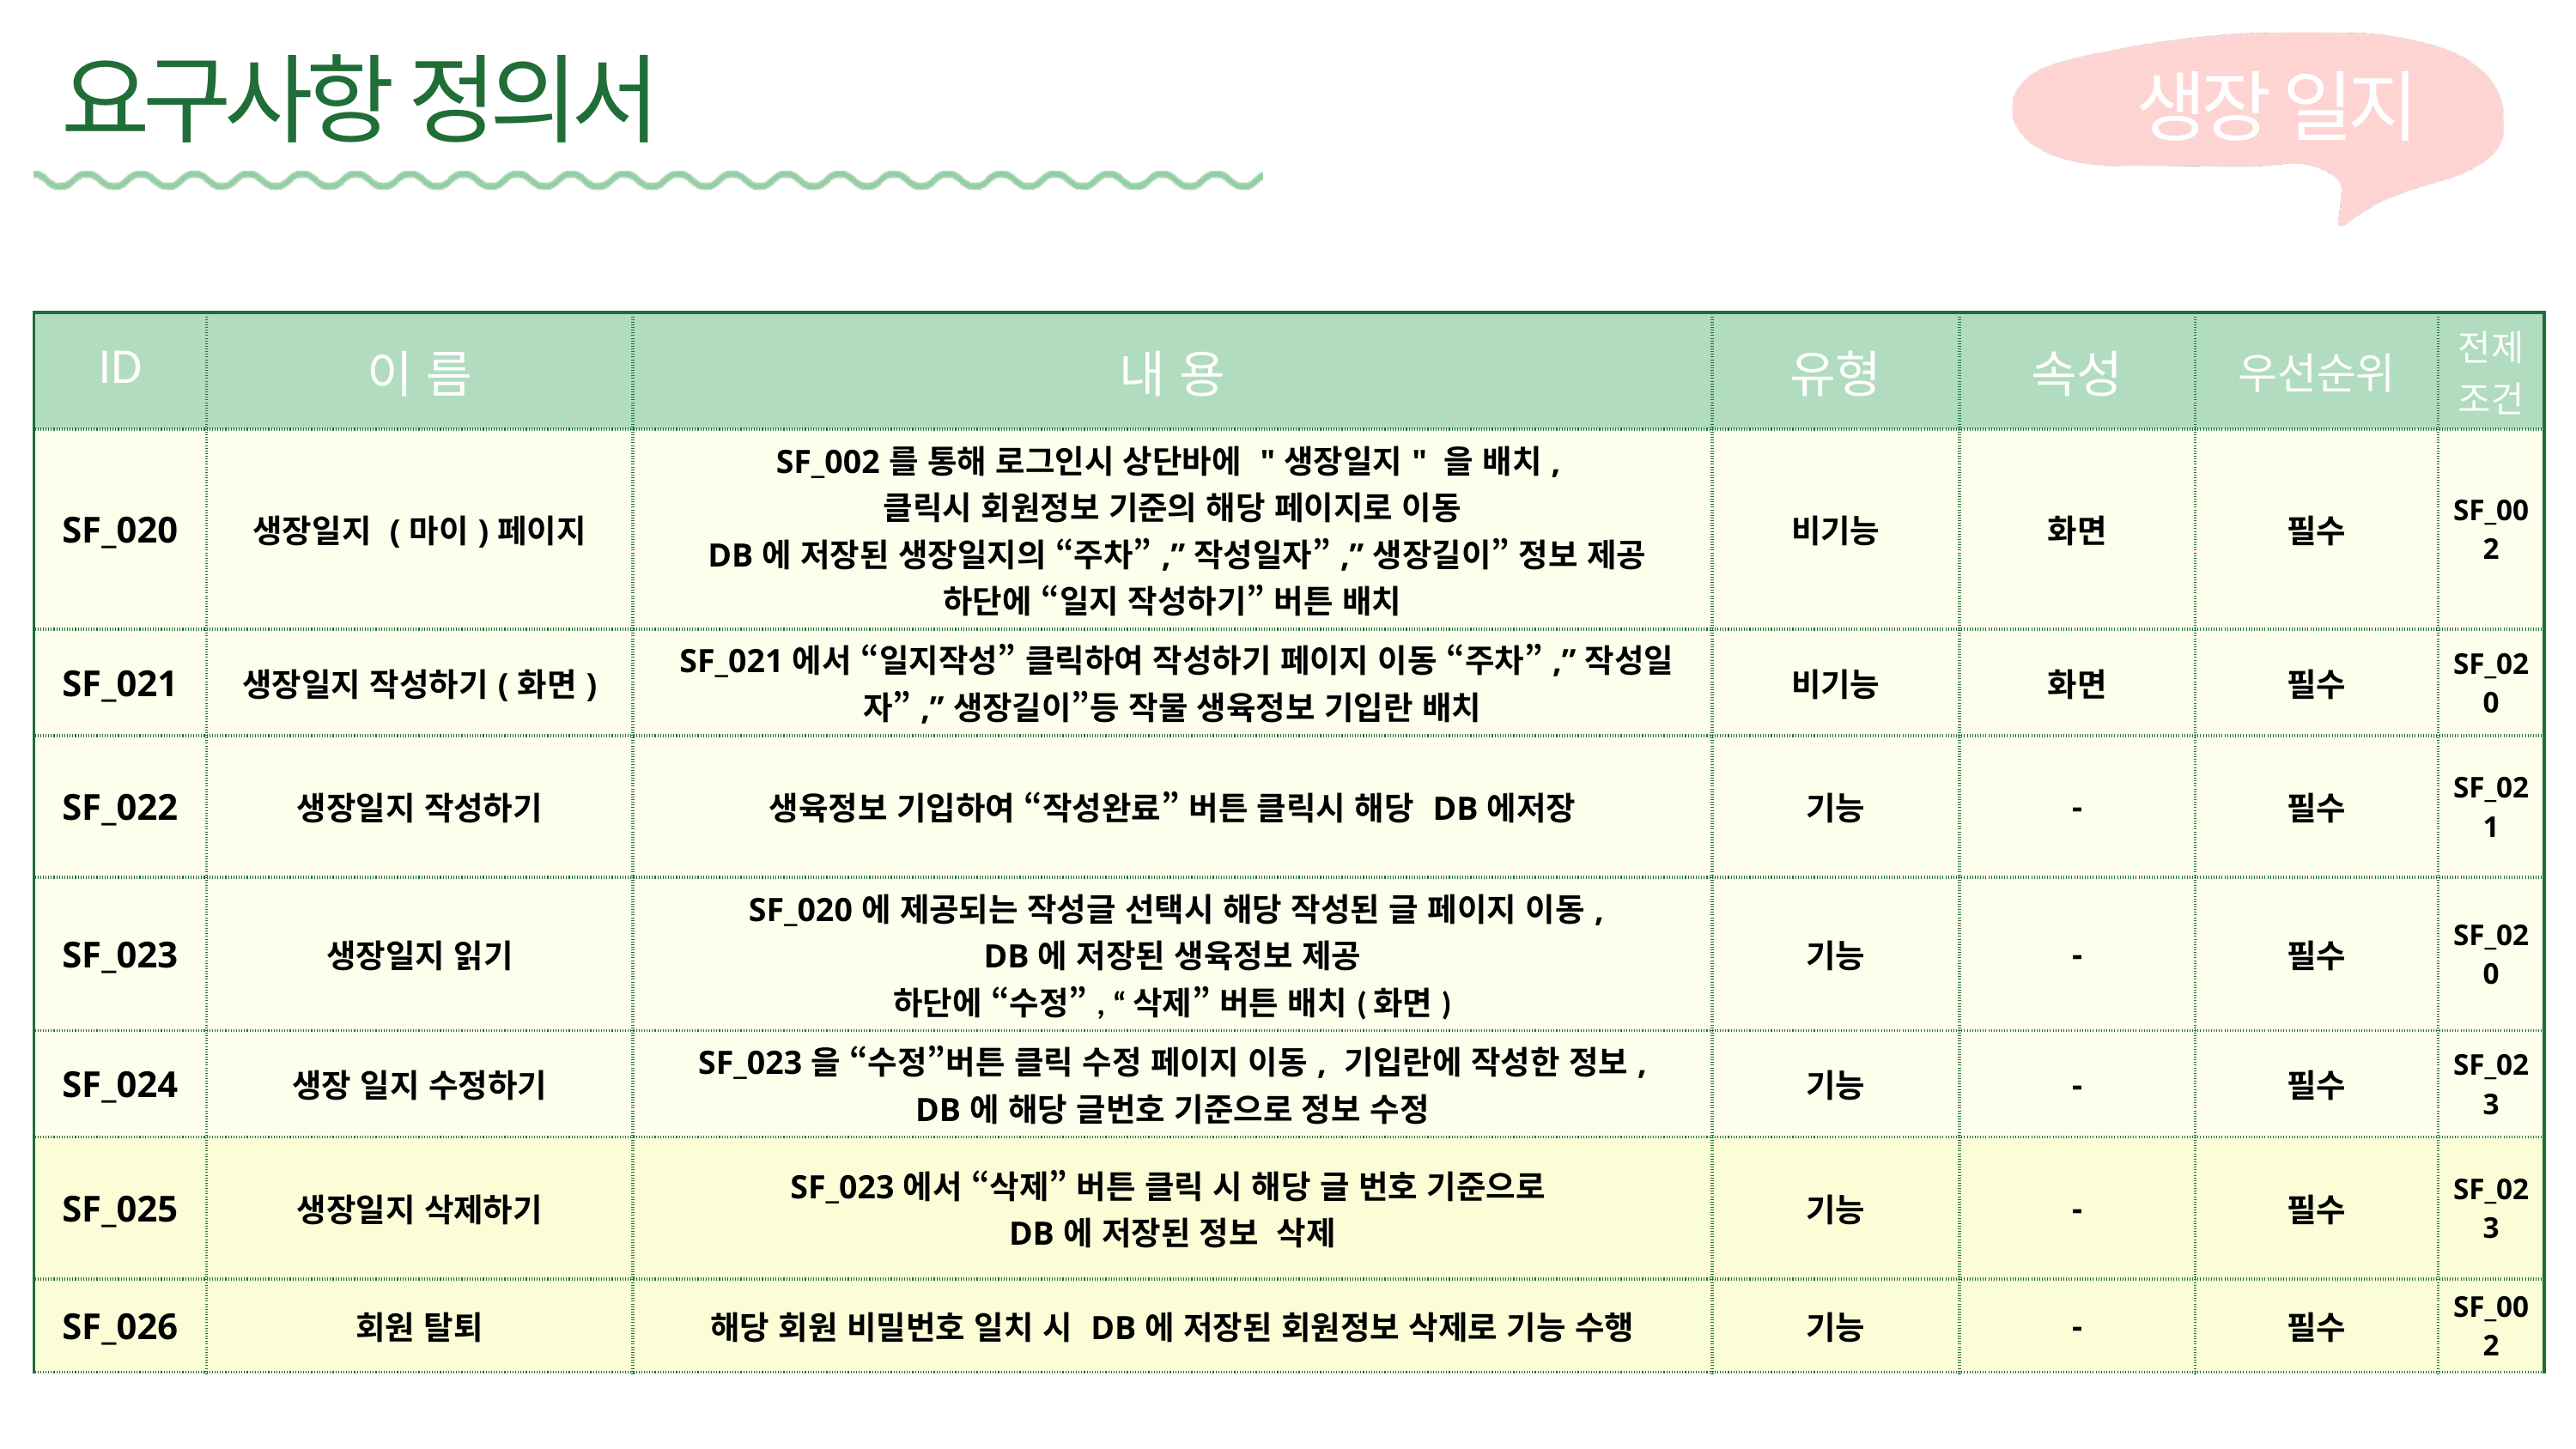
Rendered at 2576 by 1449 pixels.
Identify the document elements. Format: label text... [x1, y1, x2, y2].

table_cell - [1959, 877, 2196, 1030]
table_cell 기능 [1712, 1279, 1959, 1372]
table_cell 기능 [1712, 877, 1959, 1030]
table_cell - [1959, 736, 2196, 877]
table_cell 생장일지 삭제하기 [207, 1137, 633, 1279]
table_cell 필수 [2196, 429, 2438, 629]
table_cell - [1959, 1137, 2196, 1279]
table_cell SF_023 [35, 877, 207, 1030]
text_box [33, 32, 1263, 226]
table_cell 화면 [1959, 629, 2196, 736]
table_cell 비기능 [1712, 629, 1959, 736]
table_cell 생장일지 작성하기 [207, 736, 633, 877]
table_cell 생장일지 (마이)페이지 [207, 429, 633, 629]
table_cell 생장 일지 수정하기 [207, 1030, 633, 1137]
table_cell SF_021에서 “일지작성” 클릭하여 작성하기 페이지 이동 “주차”,”작성일자”,”생장길이”등 작물 생육정보 기입란 배치 [633, 629, 1712, 736]
table_cell 비기능 [1712, 429, 1959, 629]
table_header 유형 [1712, 314, 1959, 429]
table_header 이 름 [207, 314, 633, 429]
table_cell SF_020 [2438, 877, 2543, 1030]
table_cell SF_025 [35, 1137, 207, 1279]
table_cell 화면 [1959, 429, 2196, 629]
table_cell 기능 [1712, 1137, 1959, 1279]
table_cell - [1959, 1030, 2196, 1137]
table_cell SF_002 [2438, 1279, 2543, 1372]
table_header 전제조건 [2438, 314, 2543, 429]
table_cell SF_023을 “수정”버튼 클릭 수정 페이지 이동, 기입란에 작성한 정보, DB에 해당 글번호 기준으로 정보 수정 [633, 1030, 1712, 1137]
table_header ID [35, 314, 207, 429]
table_cell 기능 [1712, 1030, 1959, 1137]
table_cell 생육정보 기입하여 “작성완료” 버튼 클릭시 해당 DB에저장 [633, 736, 1712, 877]
table_cell 생장일지 읽기 [207, 877, 633, 1030]
table_cell 필수 [2196, 736, 2438, 877]
table_cell SF_023에서 “삭제” 버튼 클릭 시 해당 글 번호 기준으로 DB에 저장된 정보 삭제 [633, 1137, 1712, 1279]
table_cell SF_022 [35, 736, 207, 877]
table_cell 기능 [1712, 736, 1959, 877]
table_cell SF_024 [35, 1030, 207, 1137]
table_cell 회원 탈퇴 [207, 1279, 633, 1372]
table_cell 필수 [2196, 629, 2438, 736]
table_header 속성 [1959, 314, 2196, 429]
table_cell SF_020에 제공되는 작성글 선택시 해당 작성된 글 페이지 이동, DB에 저장된 생육정보 제공 하단에 “수정”, “삭제” 버튼 배치(화면) [633, 877, 1712, 1030]
table_cell - [1959, 1279, 2196, 1372]
table_cell 필수 [2196, 1030, 2438, 1137]
table_cell 필수 [2196, 1279, 2438, 1372]
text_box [2012, 32, 2504, 226]
table_cell SF_020 [2438, 629, 2543, 736]
table_cell SF_021 [2438, 736, 2543, 877]
table_cell SF_021 [35, 629, 207, 736]
table_cell SF_026 [35, 1279, 207, 1372]
table_cell 필수 [2196, 877, 2438, 1030]
table_header 우선순위 [2196, 314, 2438, 429]
table_cell 해당 회원 비밀번호 일치 시 DB에 저장된 회원정보 삭제로 기능 수행 [633, 1279, 1712, 1372]
table_cell SF_020 [35, 429, 207, 629]
table_cell SF_002 [2438, 429, 2543, 629]
table_cell 생장일지 작성하기(화면) [207, 629, 633, 736]
table_header 내 용 [633, 314, 1712, 429]
table_cell SF_002를 통해 로그인시 상단바에 "생장일지" 을 배치, 클릭시 회원정보 기준의 해당 페이지로 이동 DB에 저장된 생장일지의 “주차”,”작성일자”,”생장길이” 정보 제공 하단에 “일지 작성하기” 버튼 배치 [633, 429, 1712, 629]
table_cell SF_023 [2438, 1137, 2543, 1279]
table_cell 필수 [2196, 1137, 2438, 1279]
table_cell SF_023 [2438, 1030, 2543, 1137]
